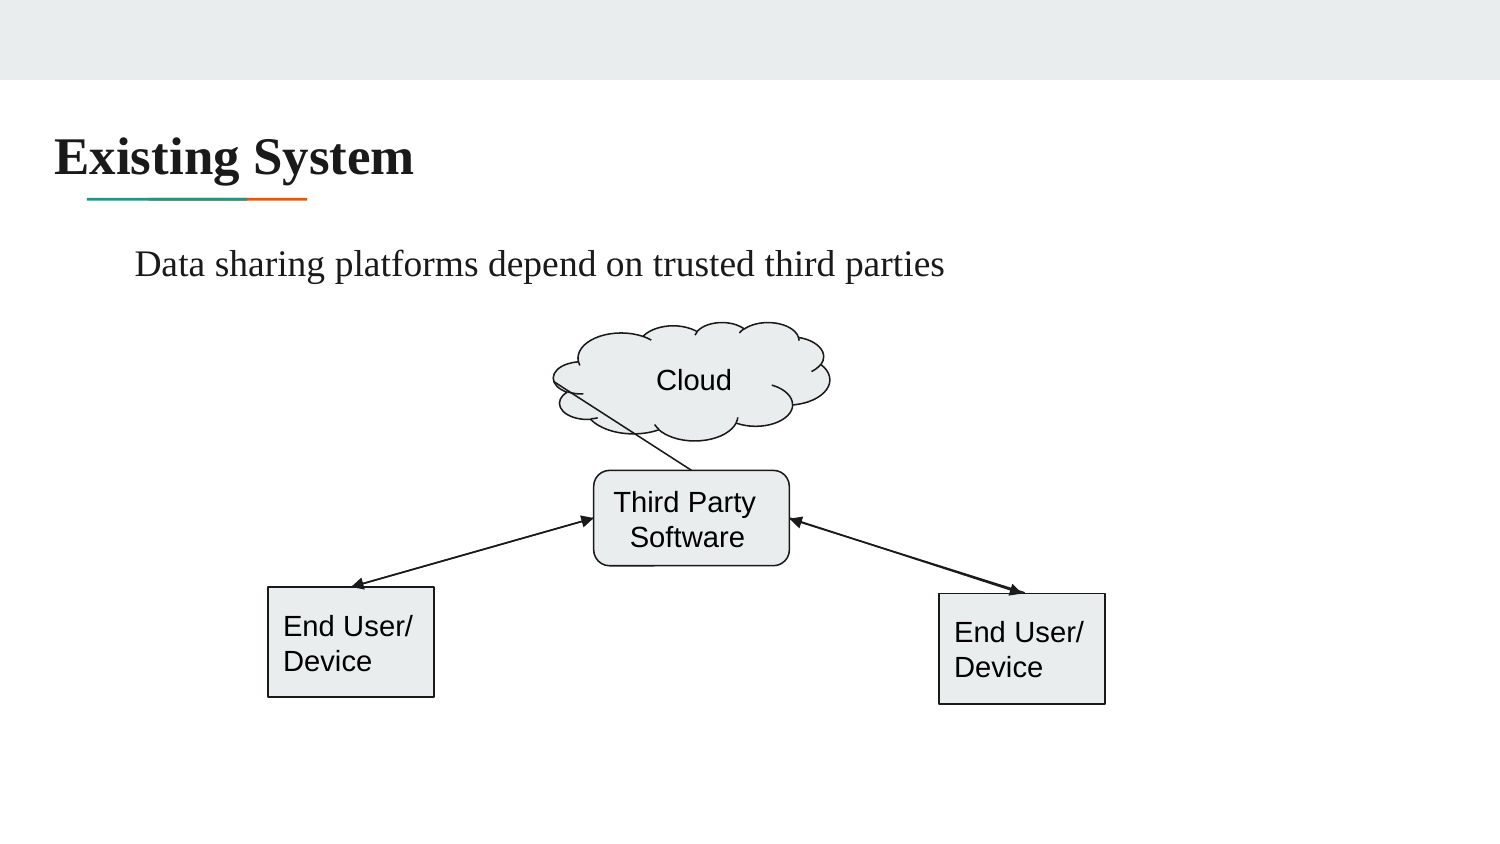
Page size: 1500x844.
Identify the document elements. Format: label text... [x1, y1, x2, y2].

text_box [350, 517, 594, 588]
title Existing System [39, 106, 1381, 195]
list Data sharing platforms depend on trusted third parties [119, 217, 1381, 712]
text_box Cloud [553, 322, 830, 441]
text_box End User/ Device [268, 586, 435, 698]
text_box Third Party Software [593, 470, 790, 566]
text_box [789, 518, 1025, 594]
text_box End User/ Device [939, 593, 1106, 704]
